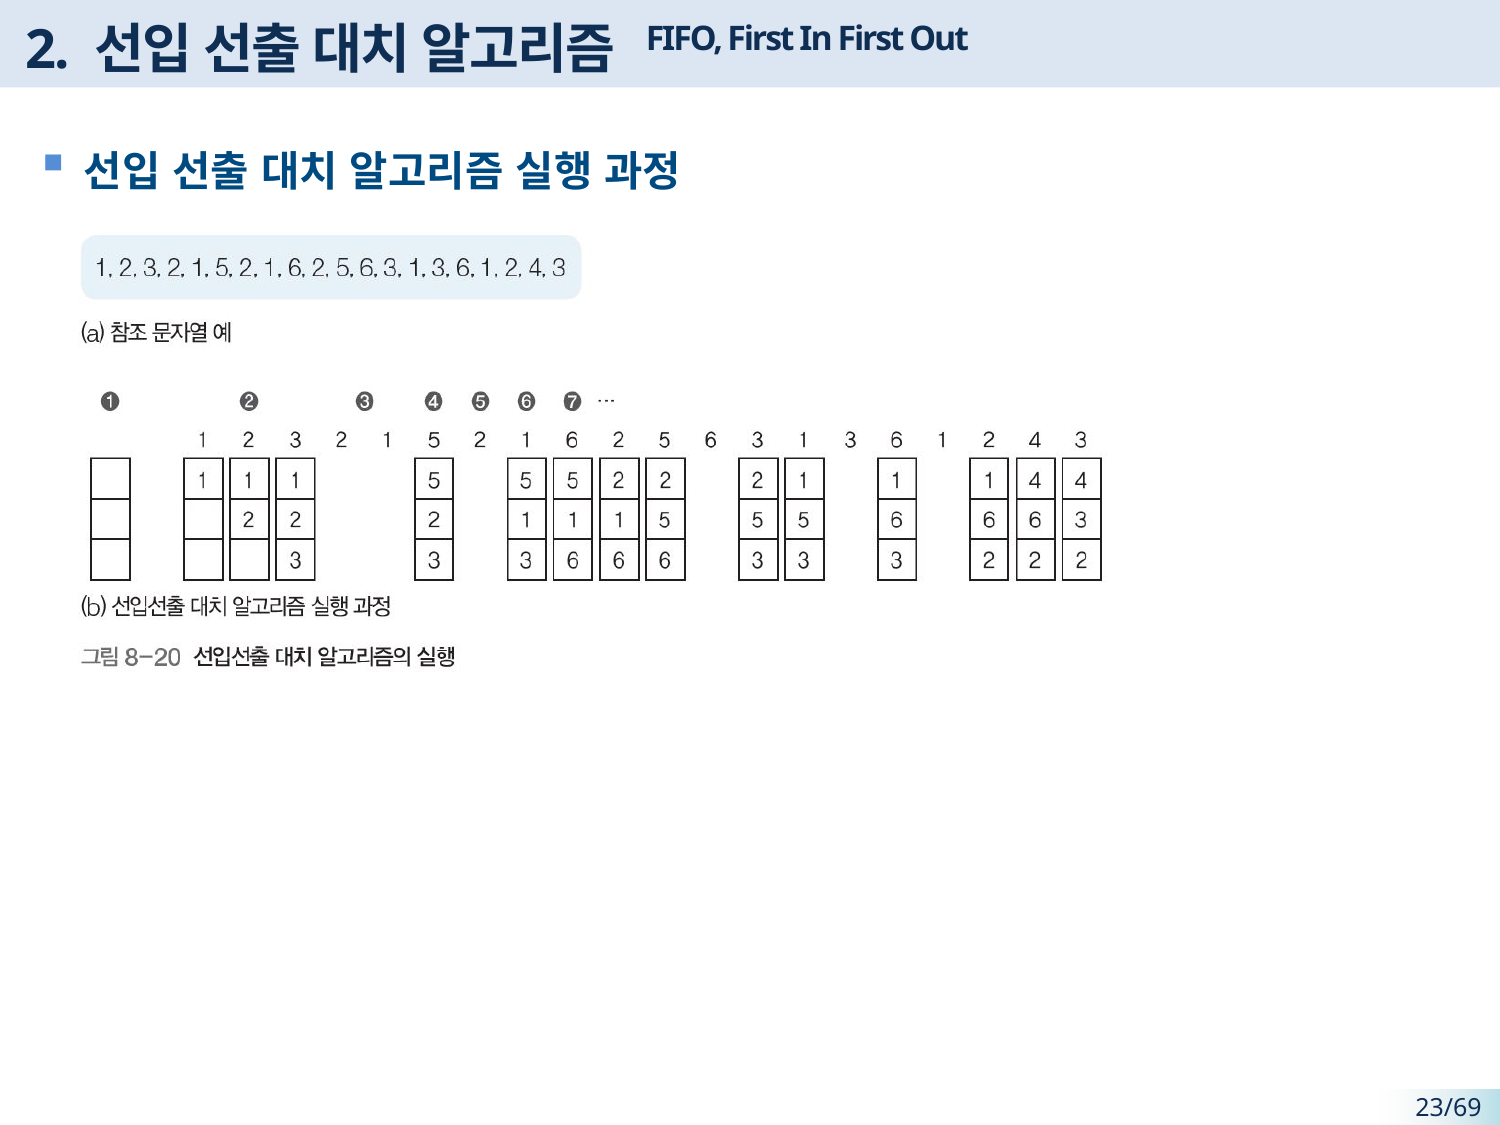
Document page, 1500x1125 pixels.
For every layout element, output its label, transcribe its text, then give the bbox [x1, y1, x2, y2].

title 2. 선입 선출 대치 알고리즘 FIFO, First In First Out [10, 5, 1500, 84]
picture [77, 229, 1108, 674]
list 선입 선출 대치 알고리즘 실행 과정 [10, 126, 1481, 1057]
